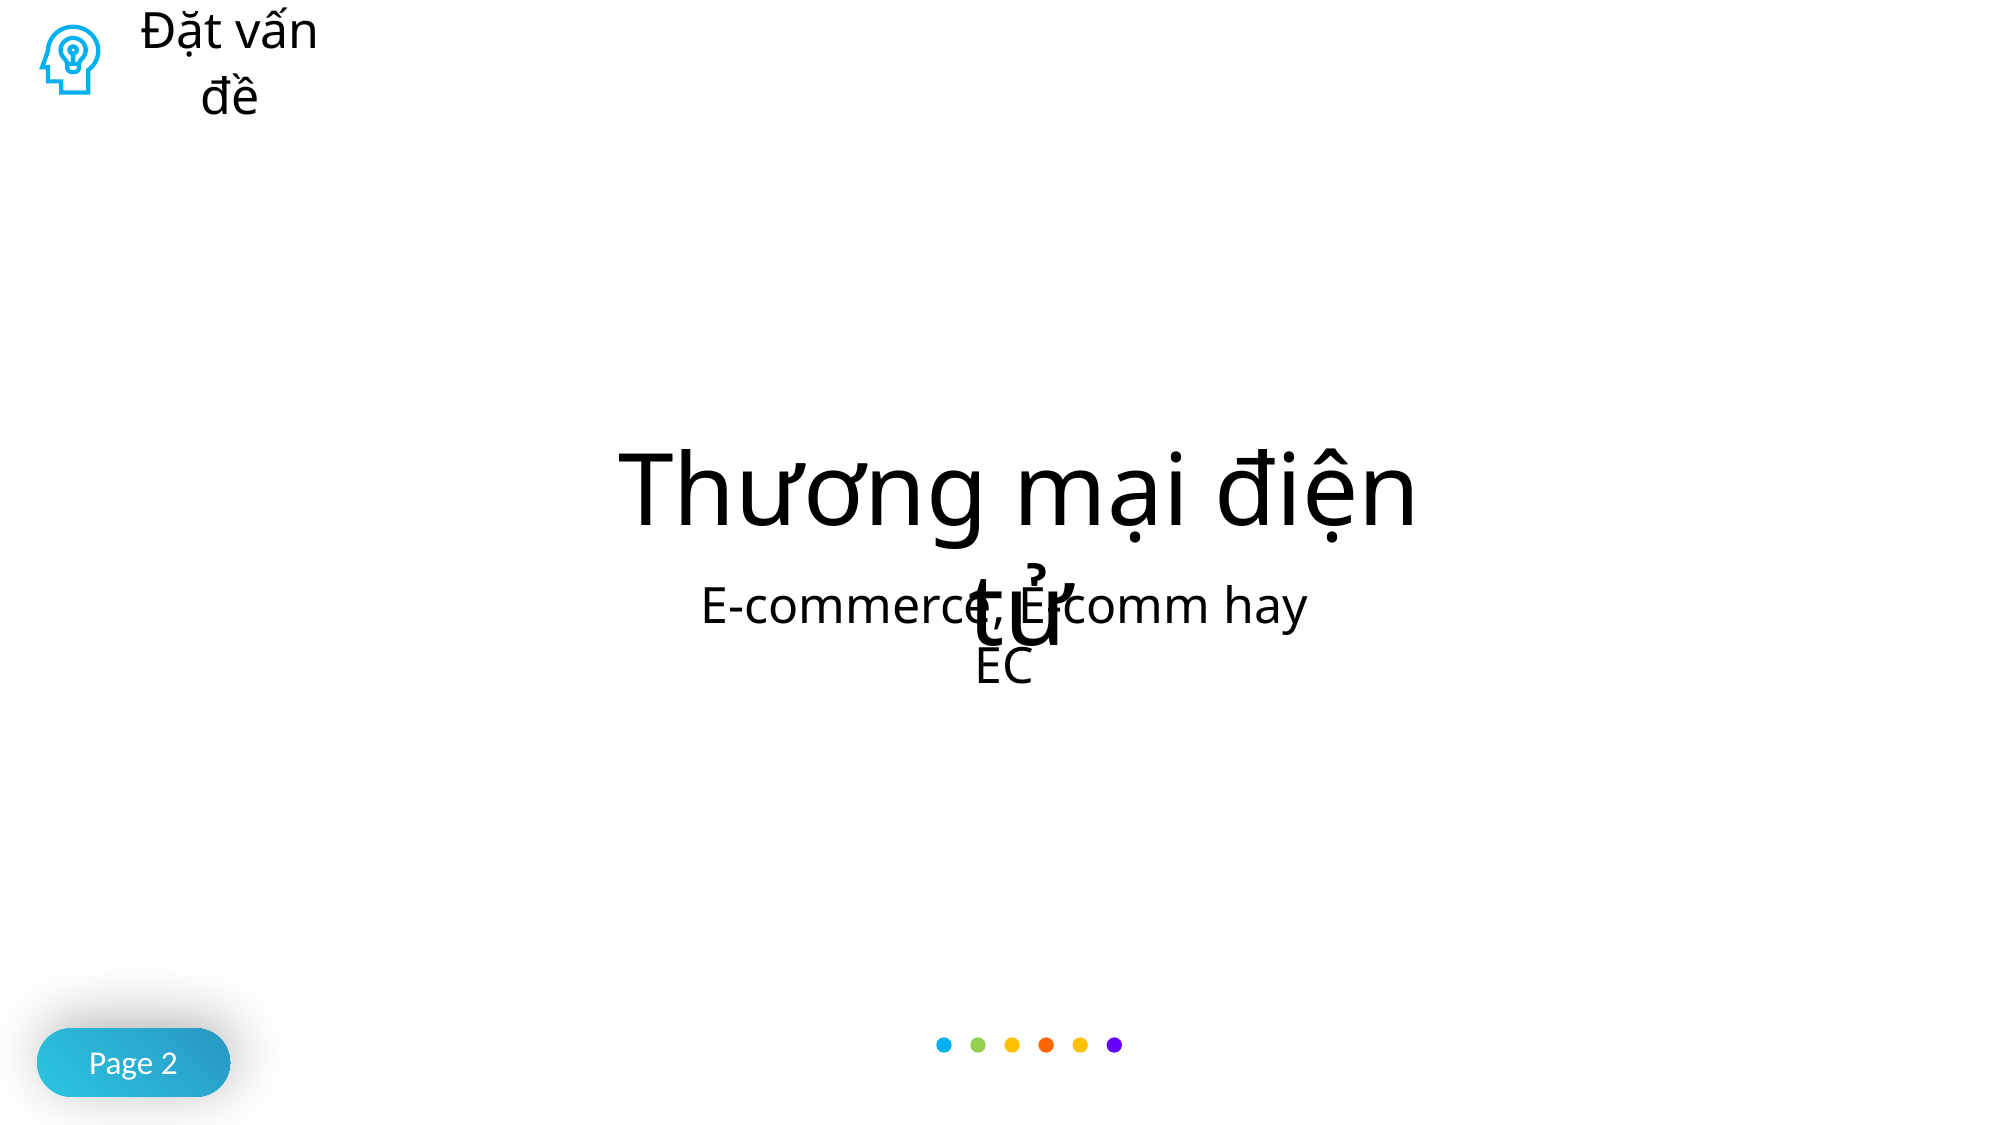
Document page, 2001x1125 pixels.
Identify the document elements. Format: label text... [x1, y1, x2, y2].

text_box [36, 1028, 231, 1097]
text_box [39, 24, 101, 95]
text_box Thương mại điện tử [572, 418, 1468, 673]
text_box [936, 1037, 1122, 1053]
text_box E-commerce, E-comm hay EC [652, 565, 1357, 701]
text_box Đặt vấn đề [104, 0, 356, 125]
